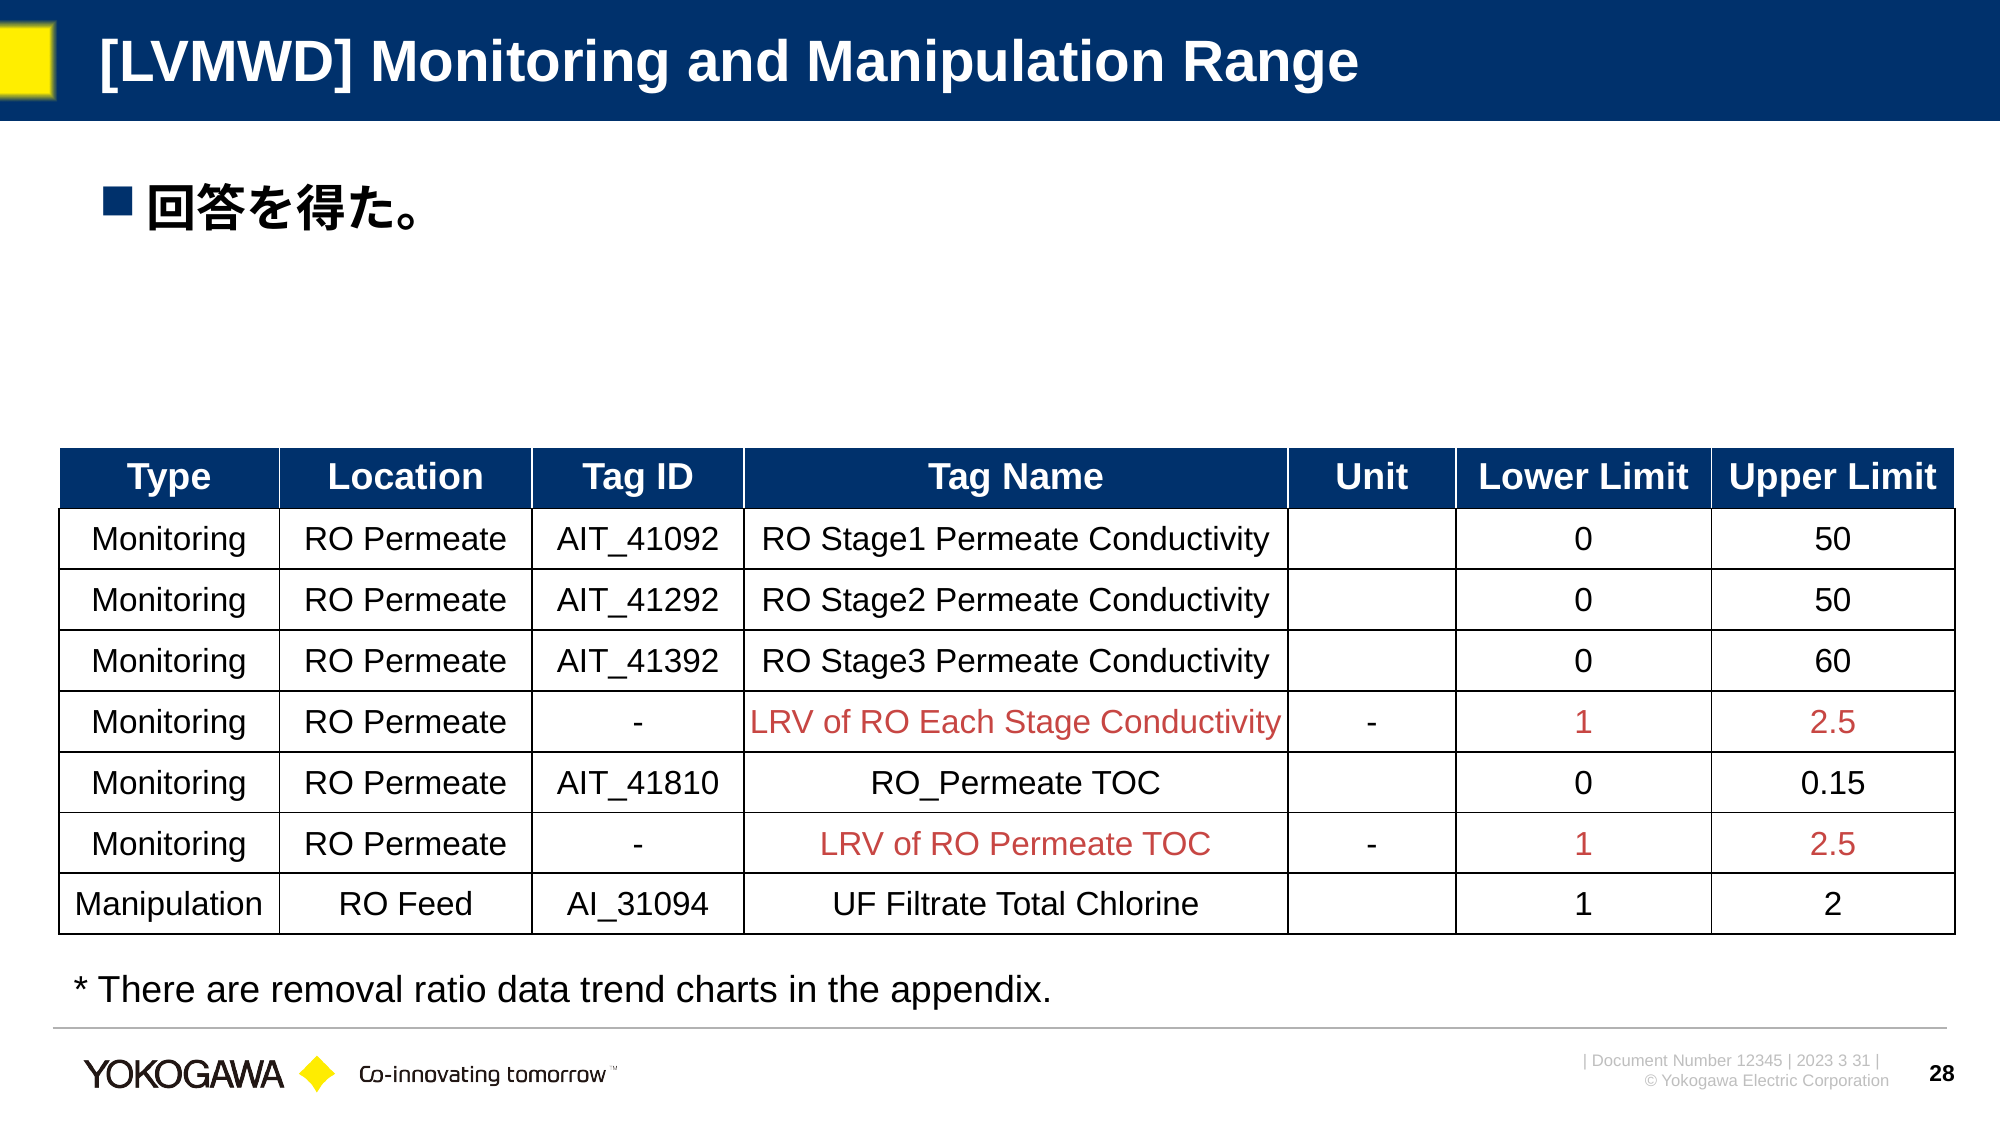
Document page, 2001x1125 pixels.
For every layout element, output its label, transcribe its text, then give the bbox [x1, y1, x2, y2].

text_box * There are removal ratio data trend charts in the appendix. [58, 958, 1831, 1018]
picture [0, 6, 69, 115]
title [LVMWD] Monitoring and Manipulation Range [84, 20, 1955, 106]
slide_number 28 [1904, 1042, 1970, 1103]
picture [83, 1055, 617, 1093]
list 回答を得た。 [84, 175, 1946, 297]
